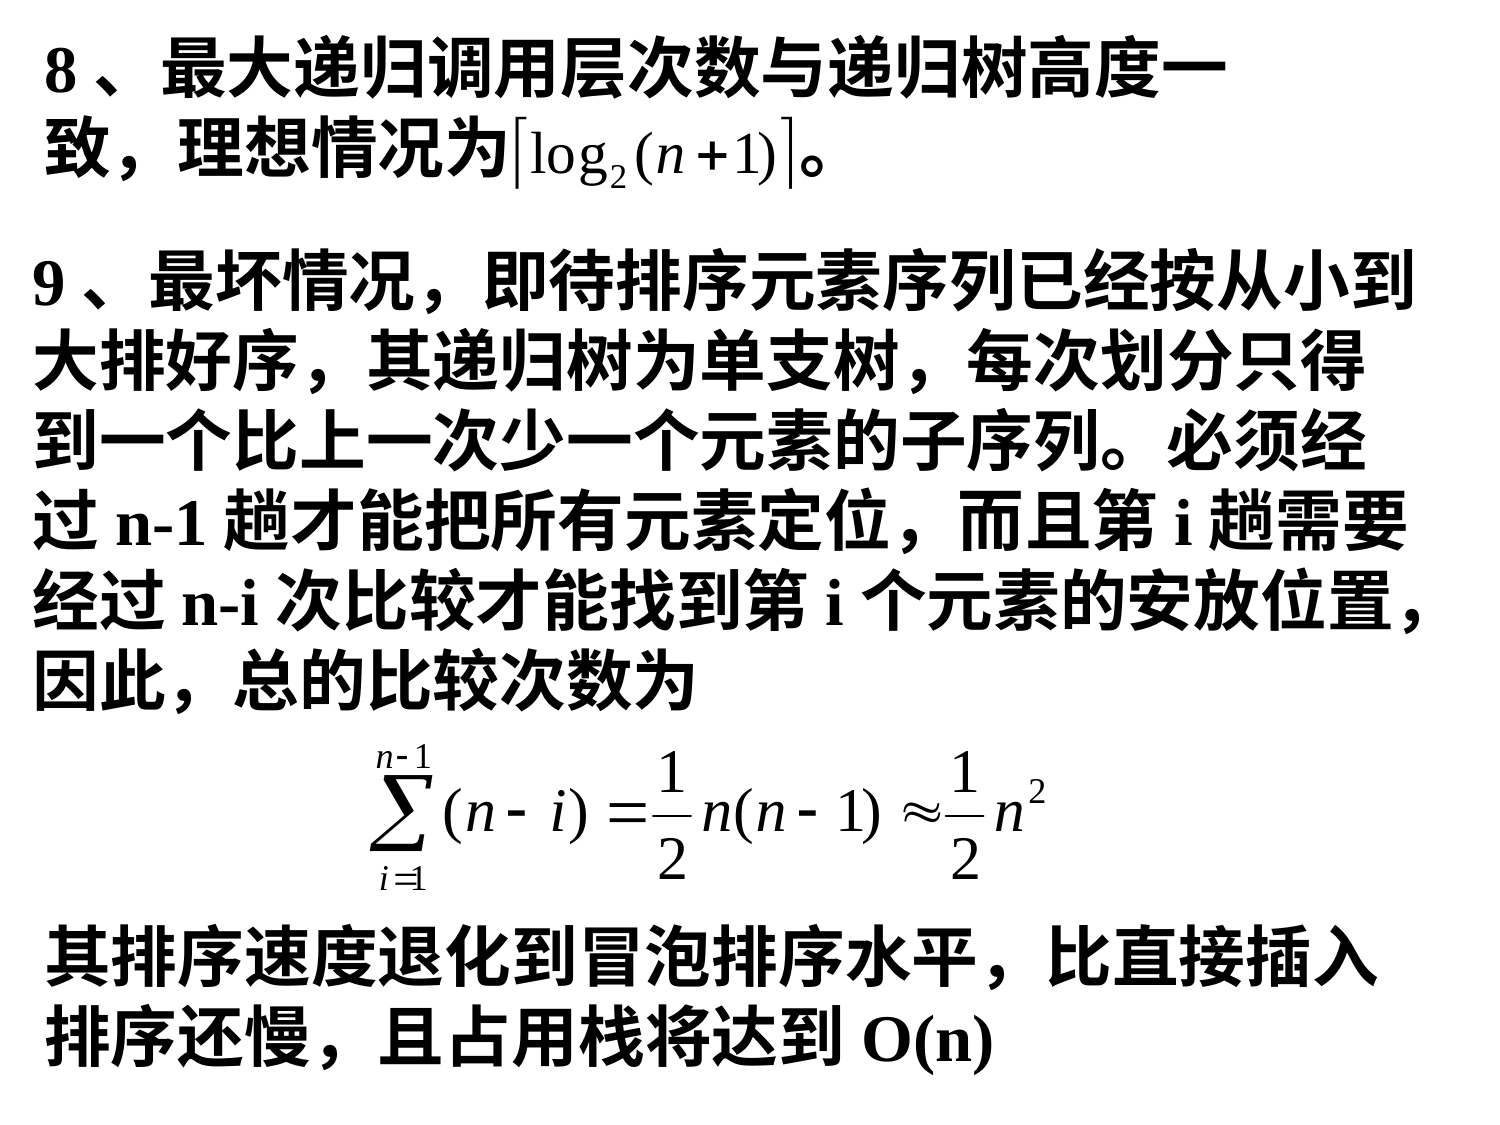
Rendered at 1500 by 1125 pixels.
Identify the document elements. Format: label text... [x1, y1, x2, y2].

text_box 9、最坏情况，即待排序元素序列已经按从小到大排好序，其递归树为单支树，每次划分只得到一个比上一次少一个元素的子序列。必须经过n-1趟才能把所有元素定位，而且第i趟需要经过n-i次比较才能找到第i个元素的安放位置，因此，总的比较次数为 [17, 231, 1447, 727]
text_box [359, 727, 1059, 904]
text_box 其排序速度退化到冒泡排序水平，比直接插入排序还慢，且占用栈将达到O(n) [29, 907, 1412, 1082]
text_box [29, 18, 1270, 204]
